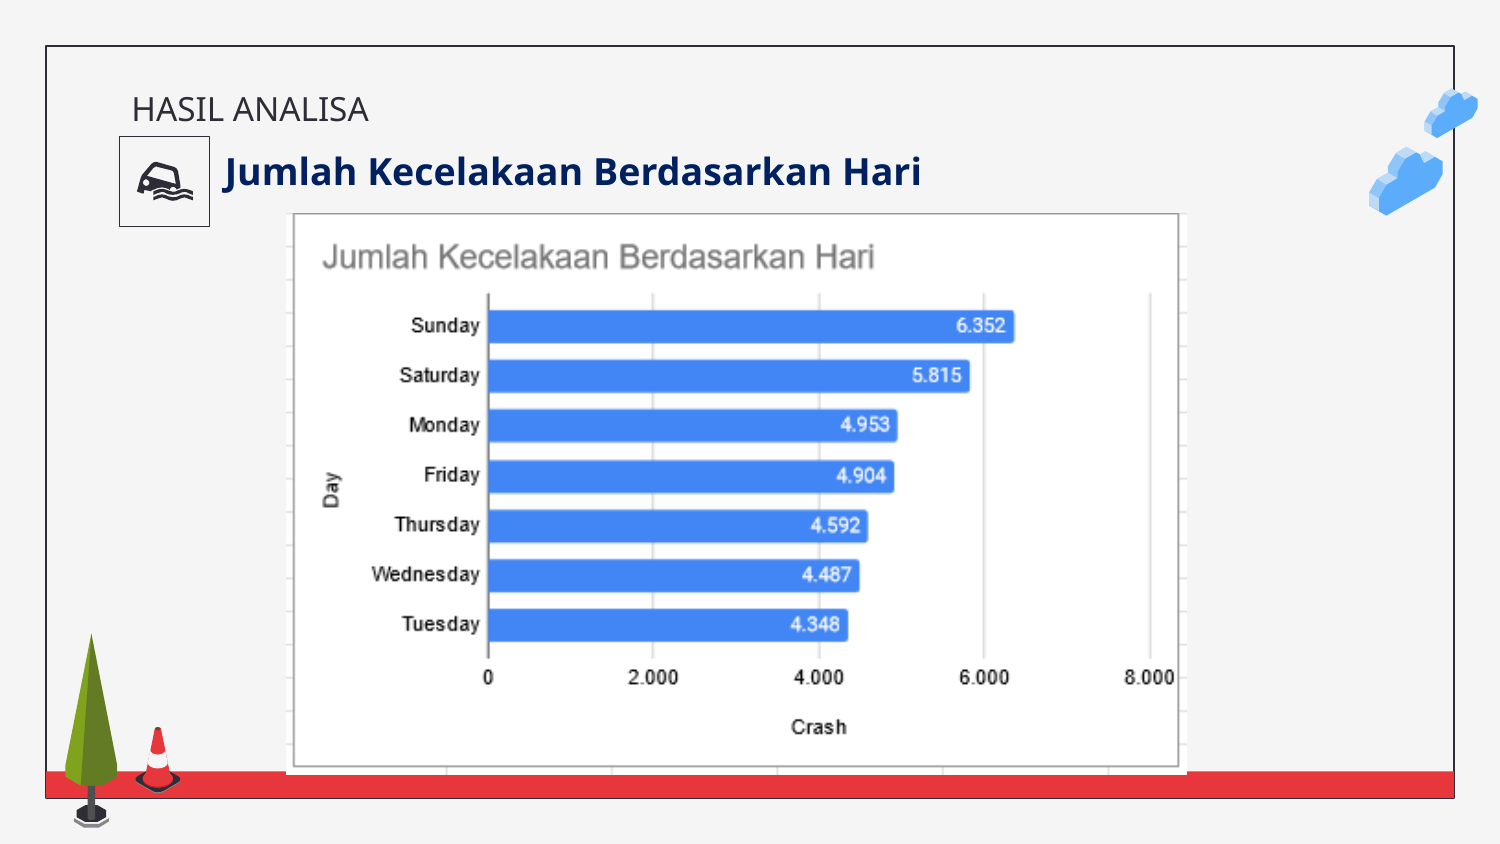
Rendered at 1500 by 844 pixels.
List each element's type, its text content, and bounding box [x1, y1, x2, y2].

title HASIL ANALISA [116, 72, 1381, 167]
subtitle Jumlah Kecelakaan Berdasarkan Hari [209, 132, 1214, 510]
picture [285, 213, 1188, 775]
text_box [119, 136, 210, 227]
